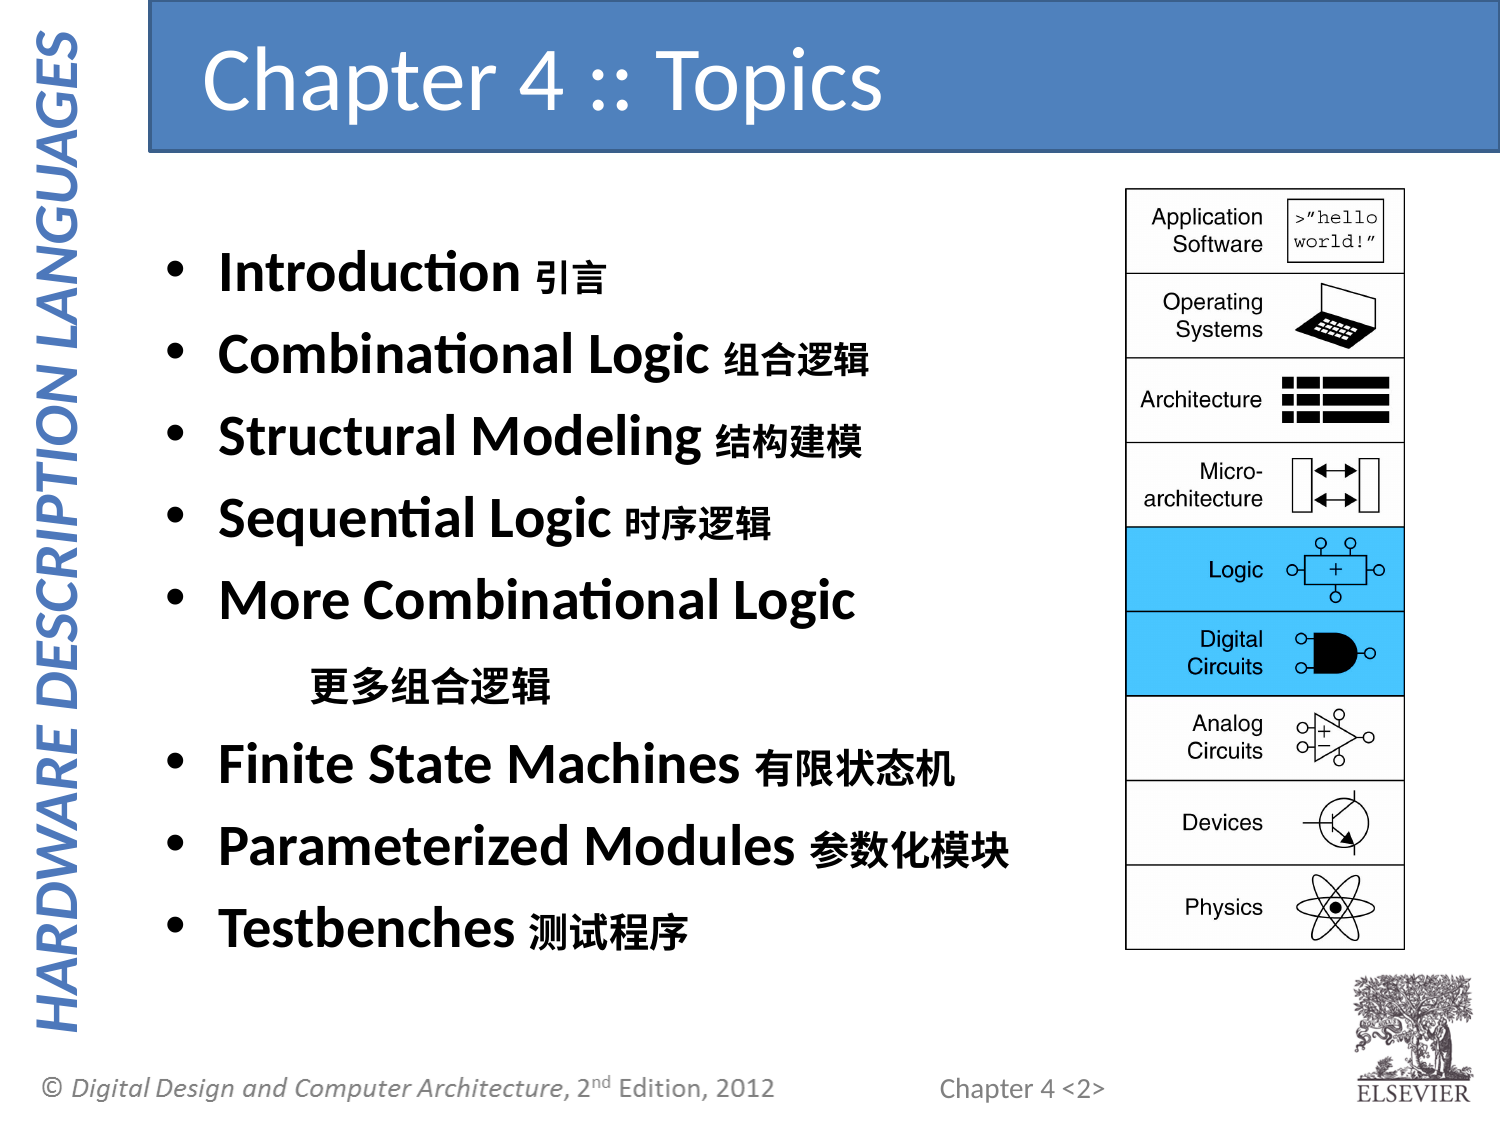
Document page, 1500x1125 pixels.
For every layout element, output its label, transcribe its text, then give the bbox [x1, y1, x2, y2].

picture [0, 0, 1500, 1125]
text_box Introduction引言 Combinational Logic组合逻辑 Structural Modeling结构建模 Sequential Logic时序逻辑 More Combinational Logic 更多组合逻辑 Finite State Machines有限状态机 Parameterized Modules参数化模块 Testbenches测试程序 [149, 224, 1213, 968]
text_box Chapter 4 :: Topics [187, 11, 1488, 136]
